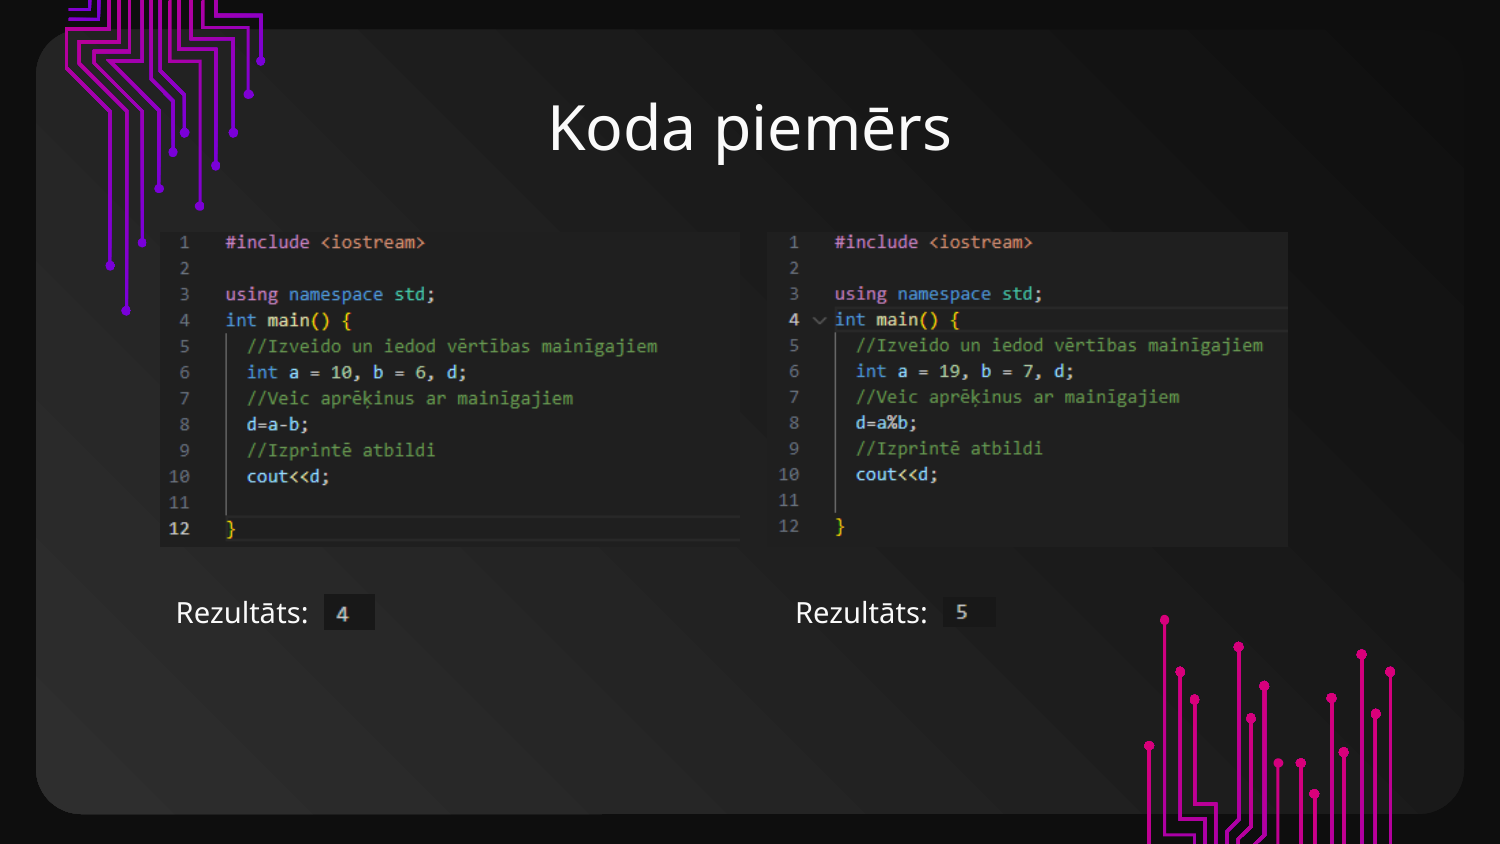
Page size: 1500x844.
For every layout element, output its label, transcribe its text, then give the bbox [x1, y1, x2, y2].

picture [160, 232, 740, 548]
text_box Rezultāts: [160, 579, 325, 645]
picture [767, 232, 1288, 548]
title Koda piemērs [118, 72, 1382, 167]
picture [943, 596, 996, 628]
picture [324, 594, 375, 630]
text_box Rezultāts: [780, 579, 944, 645]
